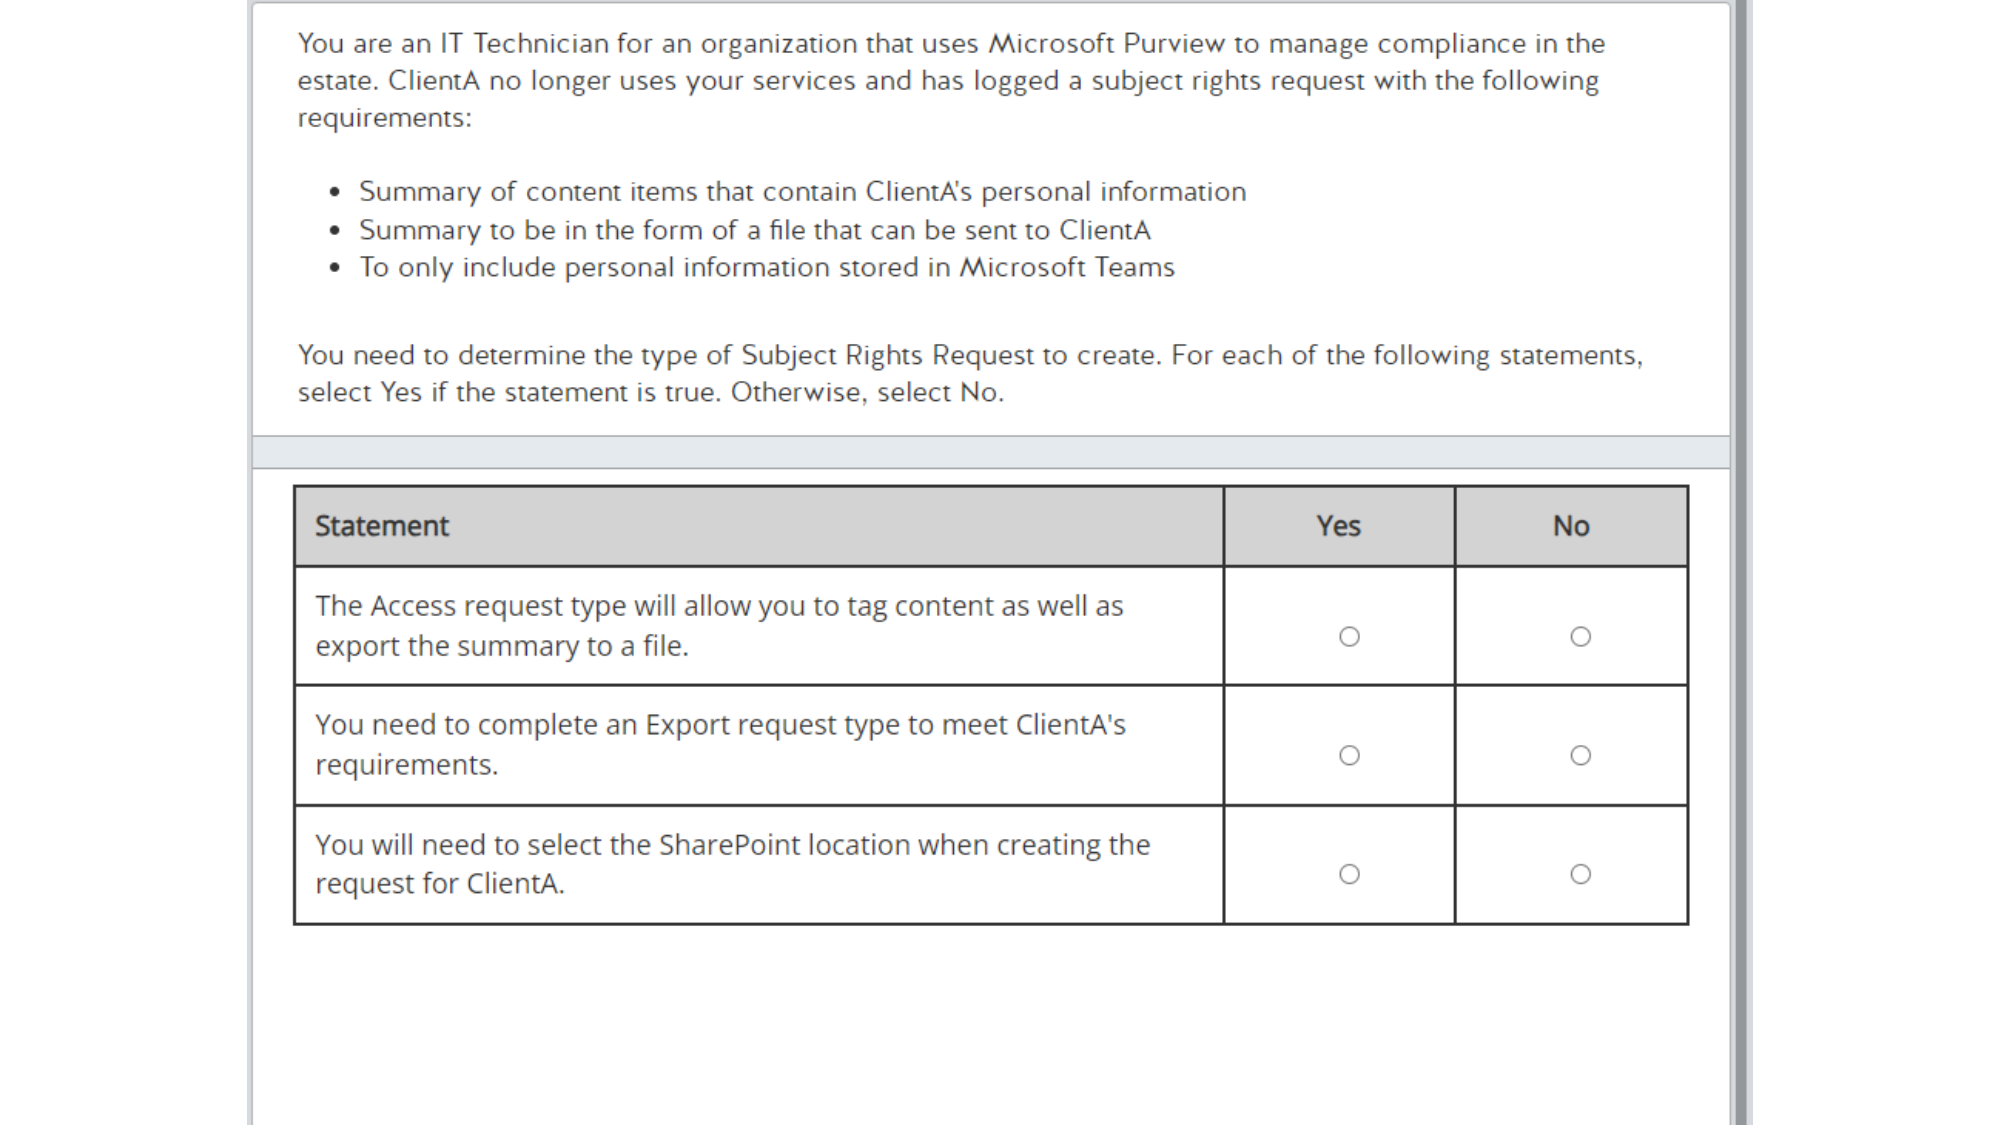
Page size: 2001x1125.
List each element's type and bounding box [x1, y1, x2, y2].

picture [247, 0, 1753, 1125]
